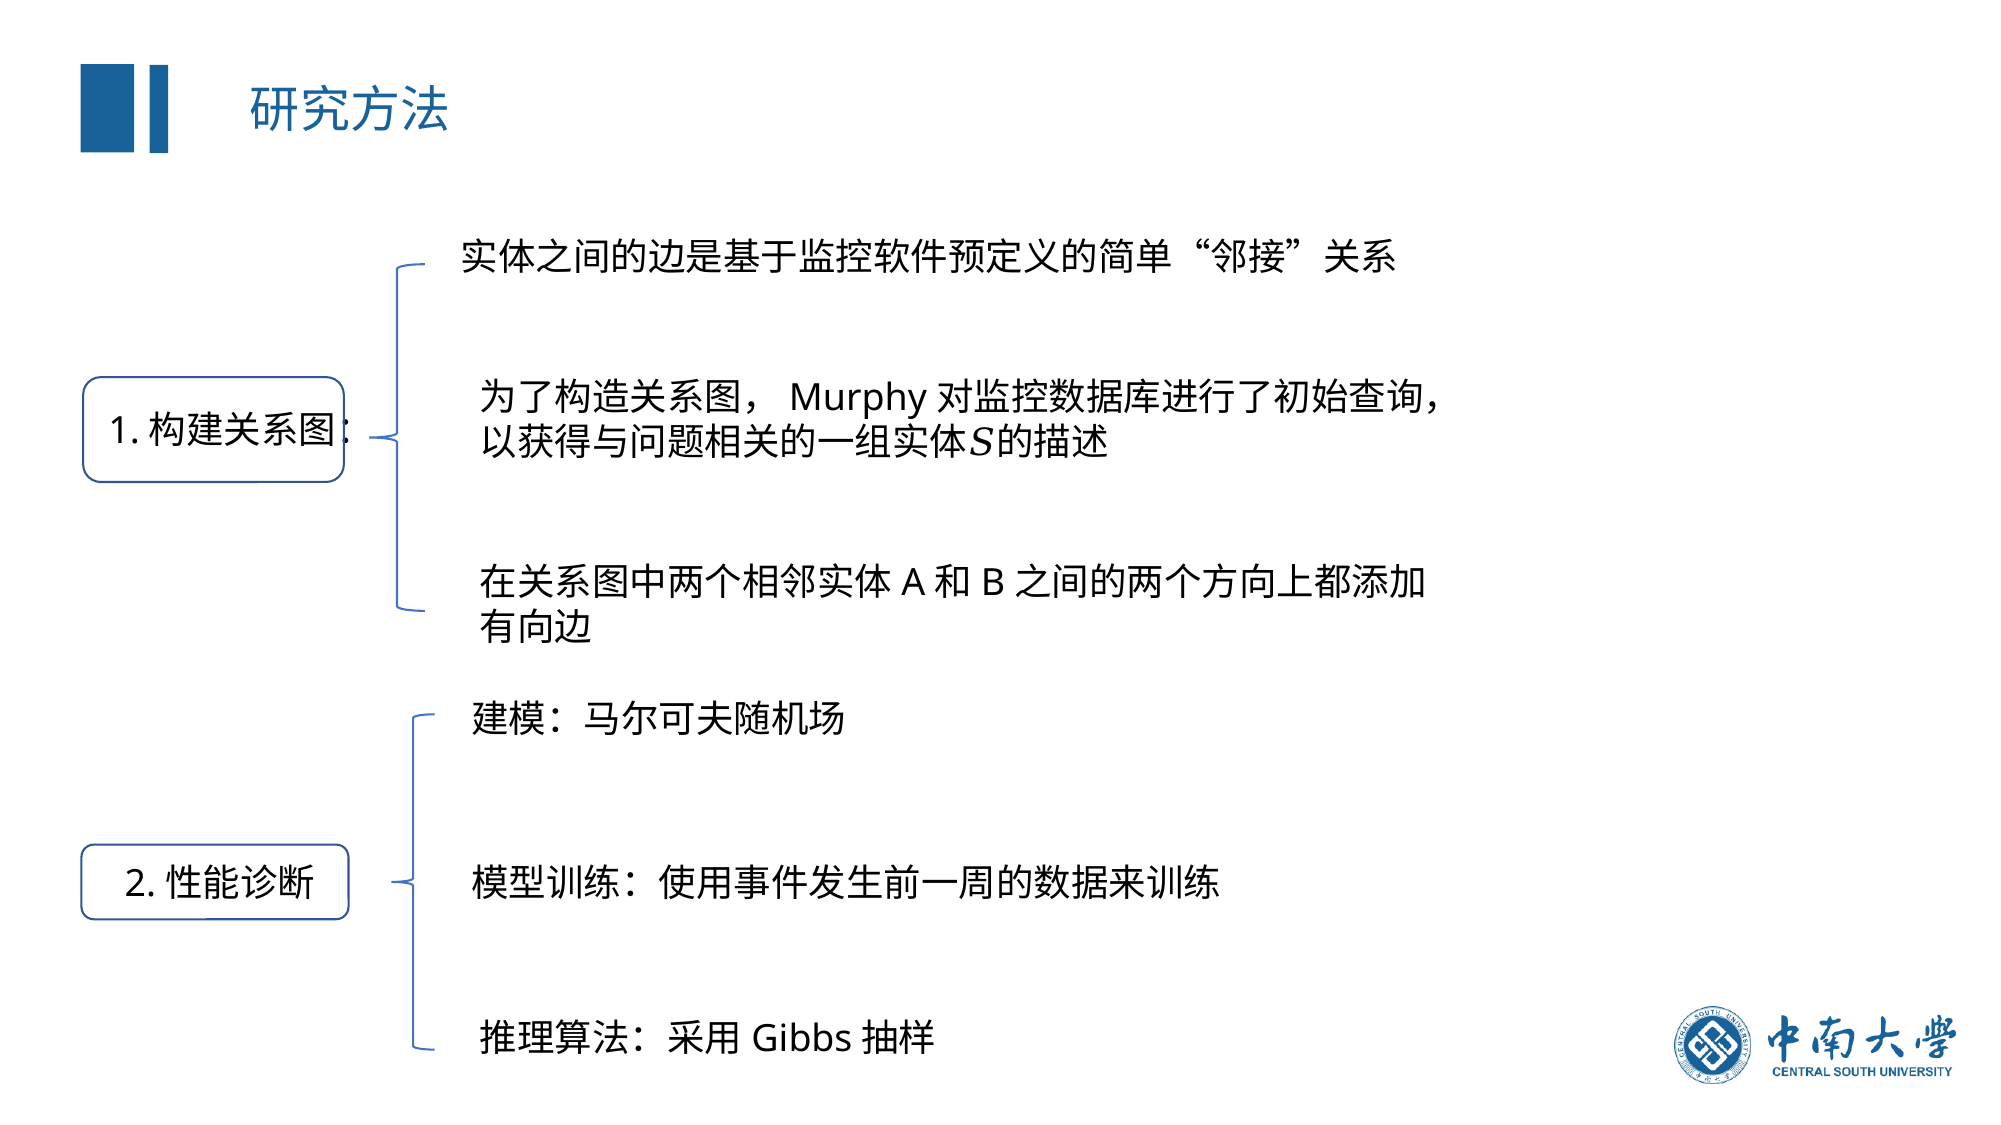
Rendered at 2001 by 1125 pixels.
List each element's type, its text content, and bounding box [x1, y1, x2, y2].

text_box [80, 63, 135, 153]
text_box 建模：马尔可夫随机场 [456, 687, 1047, 747]
picture [1674, 1006, 1956, 1084]
text_box 模型训练：使用事件发生前一周的数据来训练 [456, 851, 1311, 912]
text_box 为了构造关系图，Murphy对监控数据库进行了初始查询，以获得与问题相关的一组实体𝑆的描述 [465, 365, 1466, 470]
text_box [149, 64, 169, 154]
text_box 1.构建关系图： [425, 399, 775, 549]
text_box 实体之间的边是基于监控软件预定义的简单“邻接”关系 [445, 225, 1446, 286]
text_box [82, 376, 345, 484]
text_box [391, 713, 435, 1051]
text_box 研究方法 [235, 70, 465, 146]
text_box [369, 263, 425, 612]
text_box 推理算法：采用Gibbs抽样 [465, 1006, 995, 1067]
text_box 1.构建关系图： [93, 399, 395, 549]
text_box 2.性能诊断 [80, 843, 350, 921]
text_box 在关系图中两个相邻实体A和B之间的两个方向上都添加有向边 [465, 550, 1466, 656]
